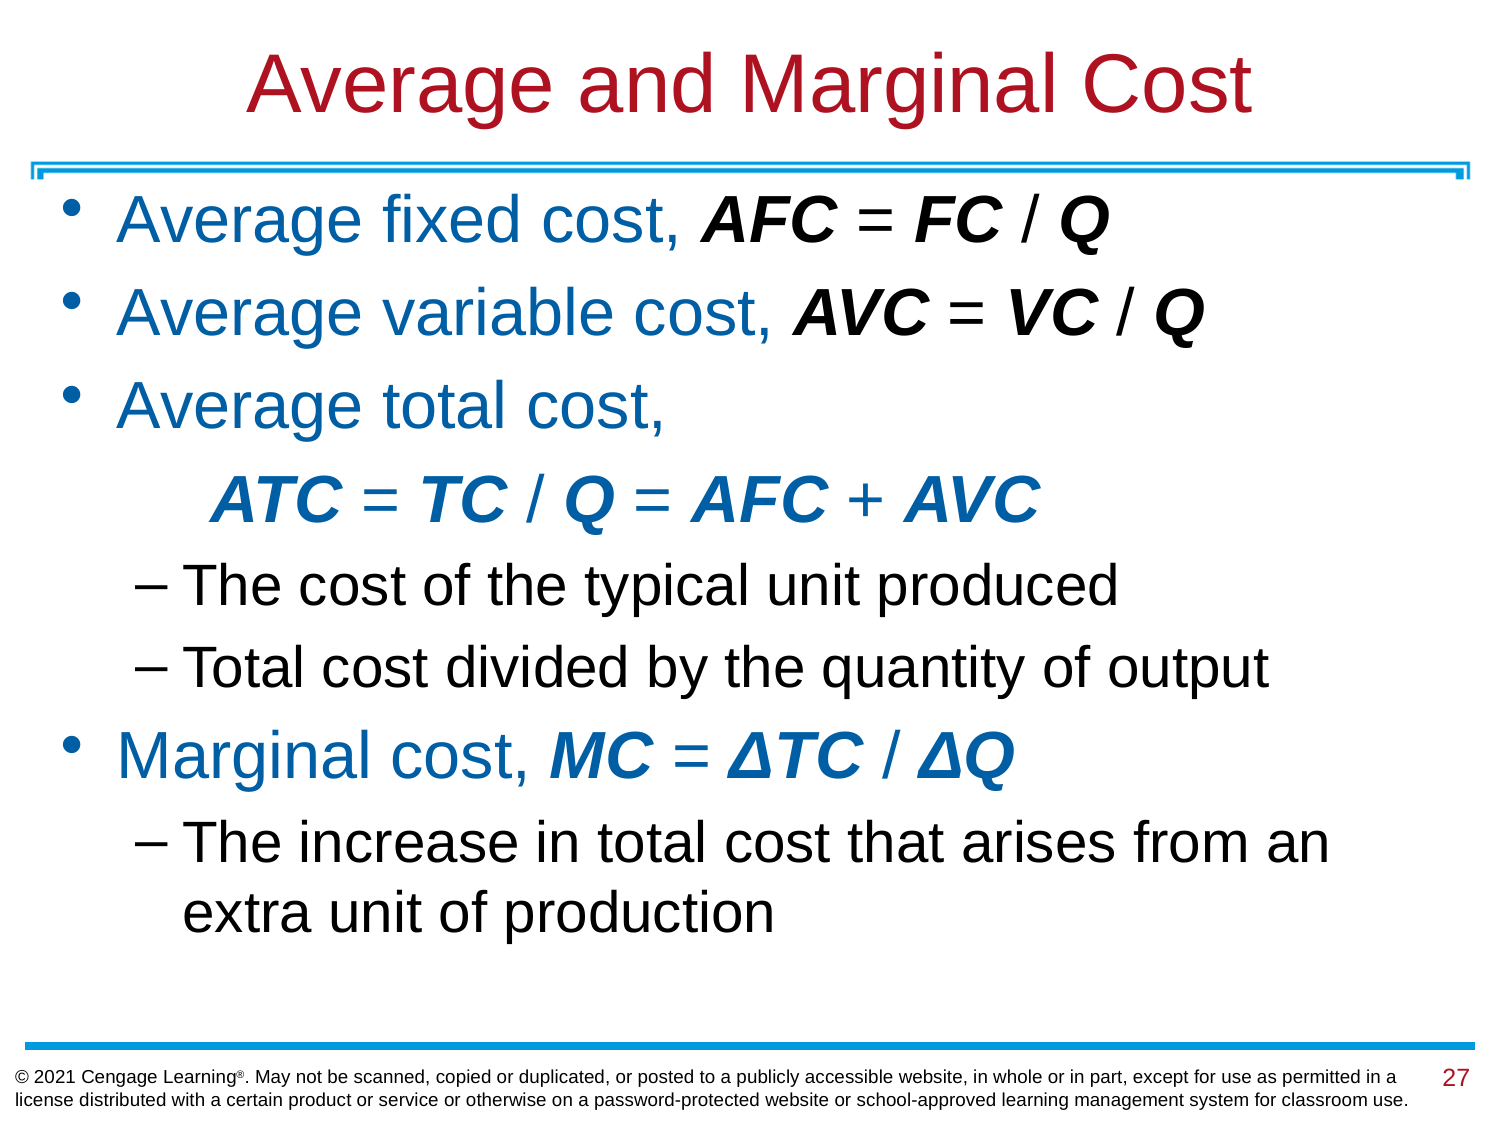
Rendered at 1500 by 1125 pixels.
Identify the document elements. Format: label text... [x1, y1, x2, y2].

title Average and Marginal Cost [0, 0, 1500, 158]
slide_number 27 [1425, 1052, 1500, 1117]
list Average fixed cost, AFC = FC / Q Average variable cost, AVC = VC / Q Average total cost, ATC = TC / Q = AFC + AVC The cost of the typical unit produced Total cost divided by the quantity of output Marginal cost, MC = ΔTC / ΔQ The increase in total cost that arises from an extra unit of production [45, 168, 1455, 1053]
picture [25, 158, 1475, 186]
footer © 2021 Cengage Learning®. May not be scanned, copied or duplicated, or posted to a publicly accessible website, in whole or in part, except for use as permitted in a license distributed with a certain product or service or otherwise on a password-protected website or school-approved learning management system for classroom use. [0, 1050, 1425, 1125]
